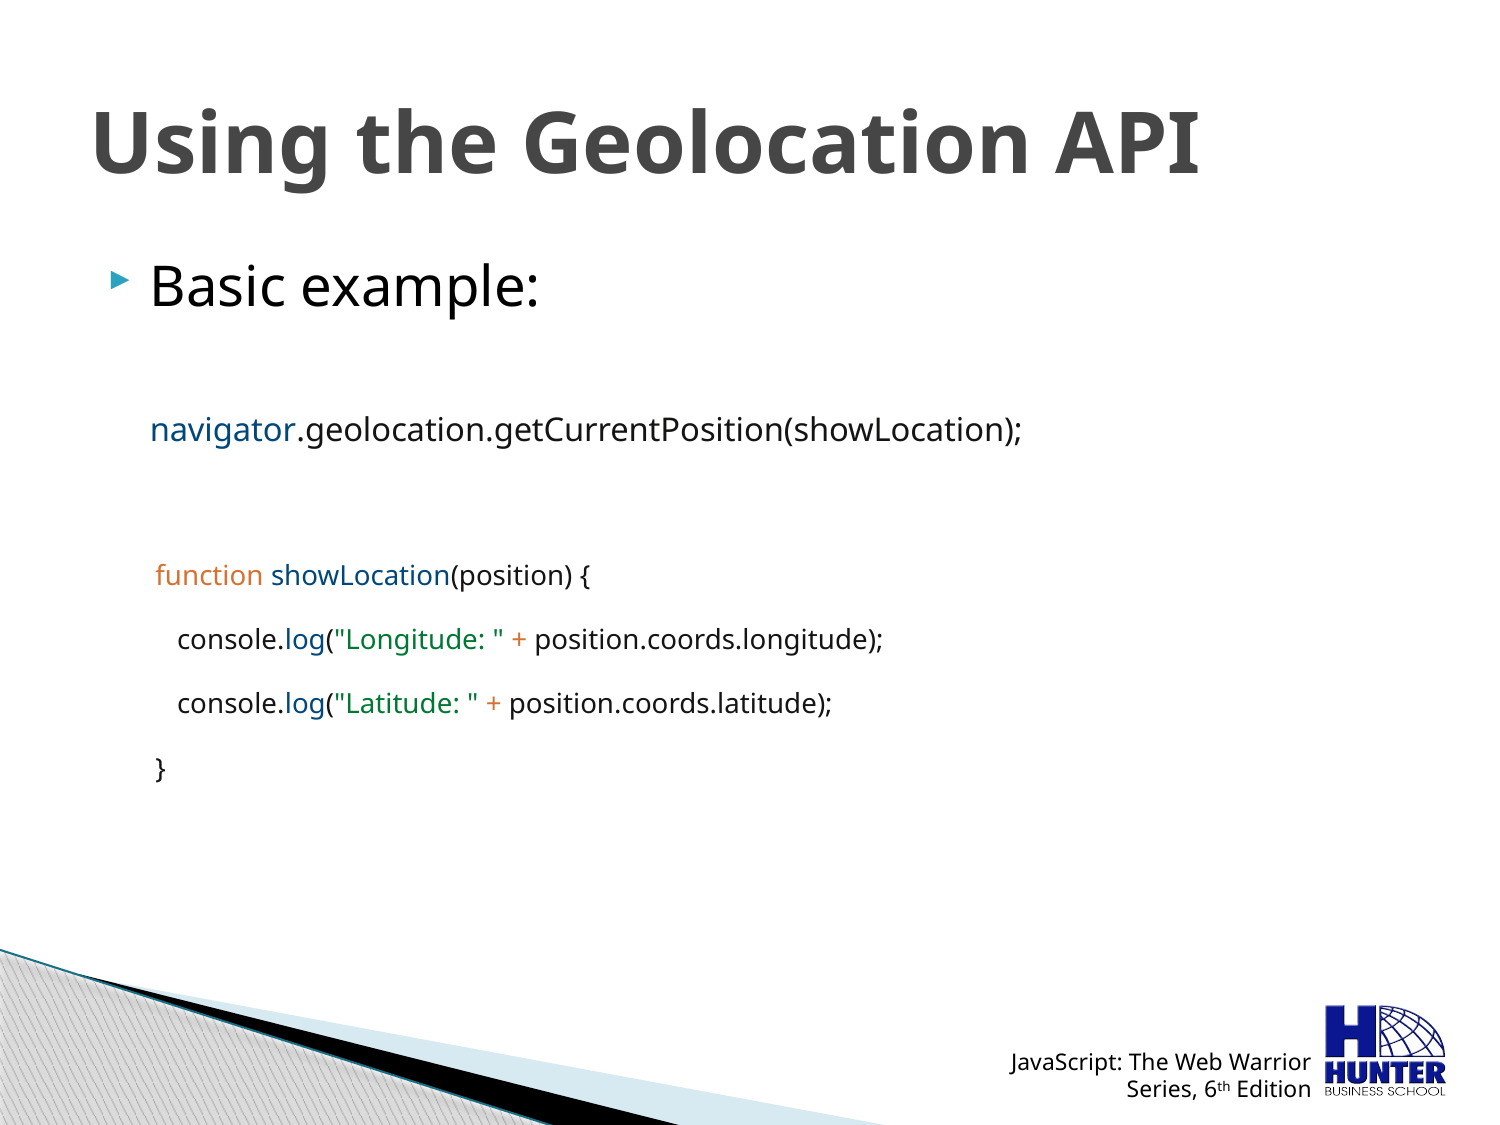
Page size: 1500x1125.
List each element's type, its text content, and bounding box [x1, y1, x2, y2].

list Basic example: navigator.geolocation.getCurrentPosition(showLocation); function showLocation(position) { console.log("Longitude: " + position.coords.longitude); console.log("Latitude: " + position.coords.latitude); } [75, 243, 1425, 986]
picture [1325, 1005, 1446, 1097]
title Using the Geolocation API [75, 45, 1425, 233]
